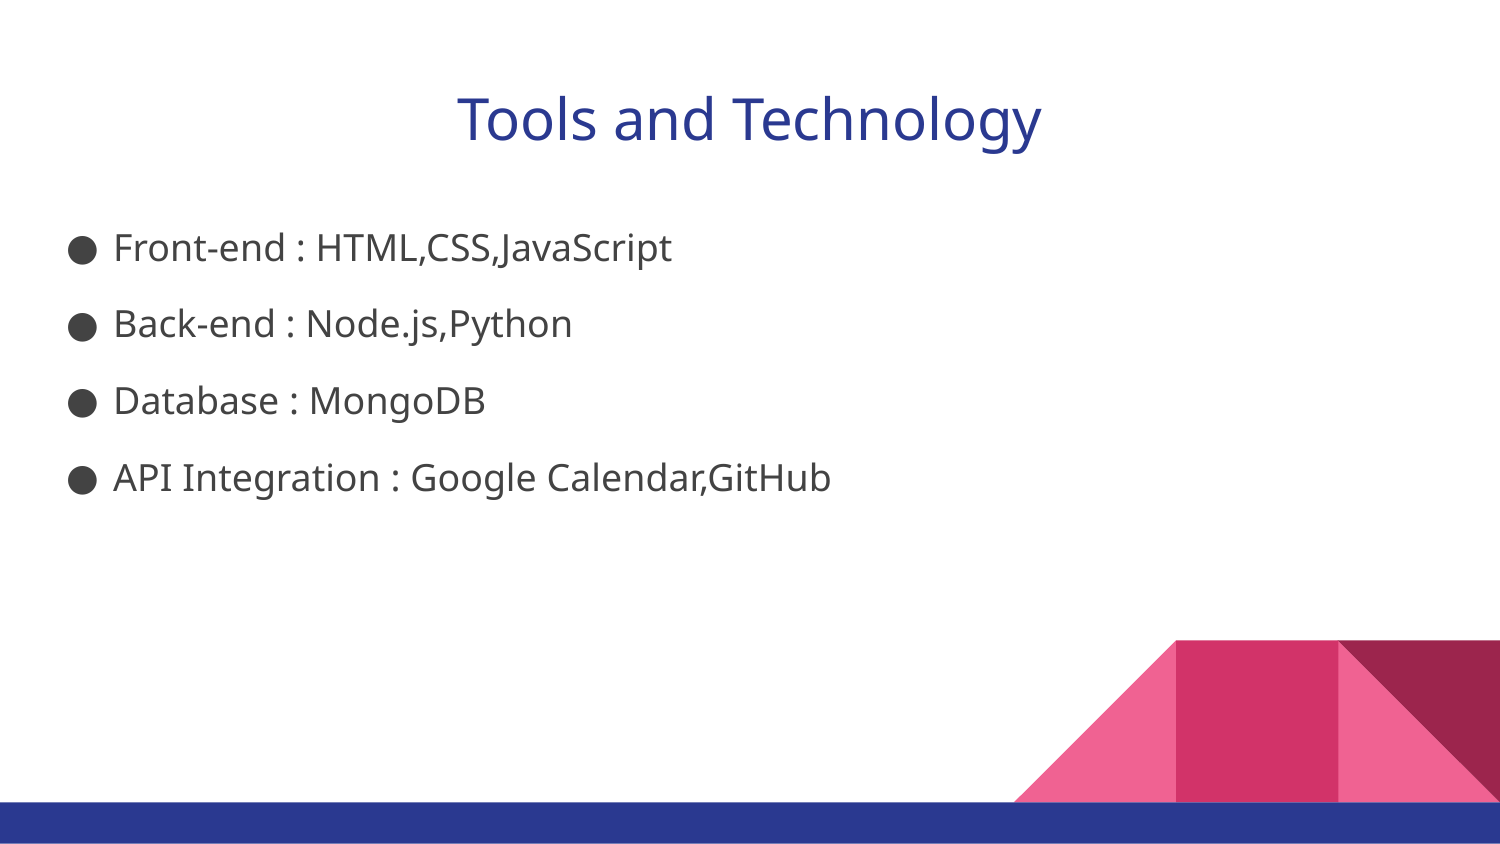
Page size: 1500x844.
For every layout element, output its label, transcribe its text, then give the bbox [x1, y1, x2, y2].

list Front-end : HTML,CSS,JavaScript Back-end : Node.js,Python Database : MongoDB API Integration : Google Calendar,GitHub [51, 201, 1449, 750]
title Tools and Technology [51, 67, 1449, 167]
